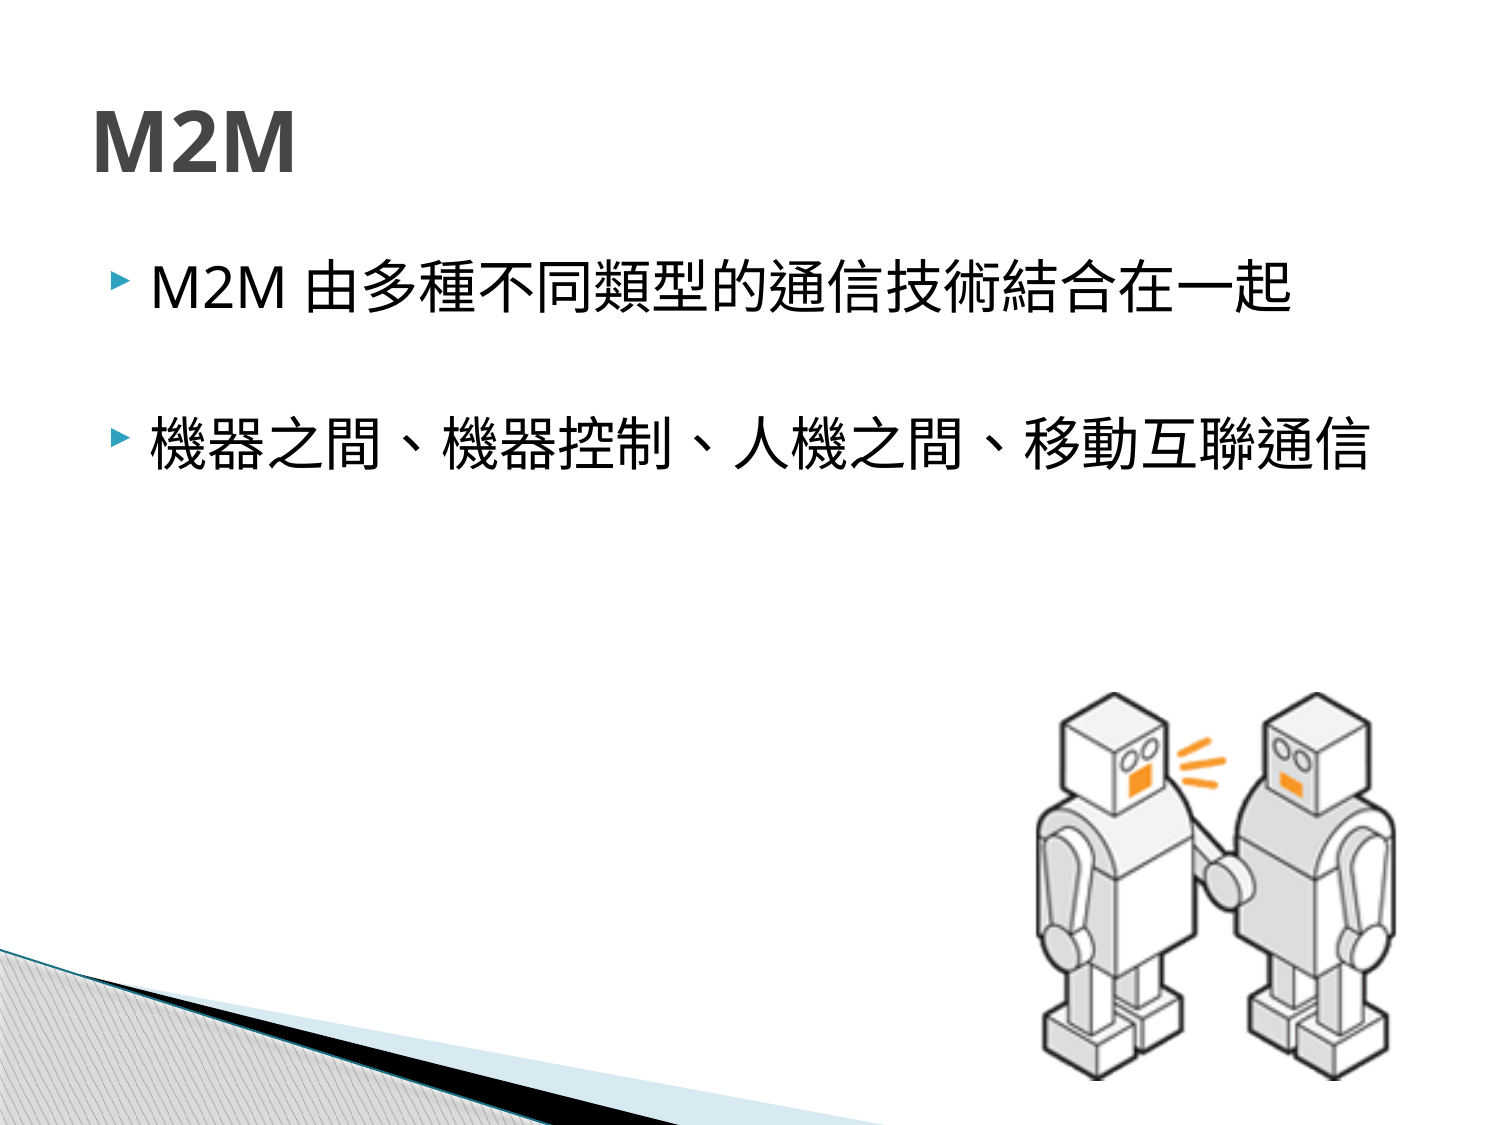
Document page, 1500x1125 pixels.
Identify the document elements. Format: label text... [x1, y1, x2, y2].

list M2M由多種不同類型的通信技術結合在一起 機器之間、機器控制、人機之間、移動互聯通信 [75, 243, 1425, 986]
title M2M [75, 45, 1425, 233]
picture [1021, 692, 1410, 1081]
